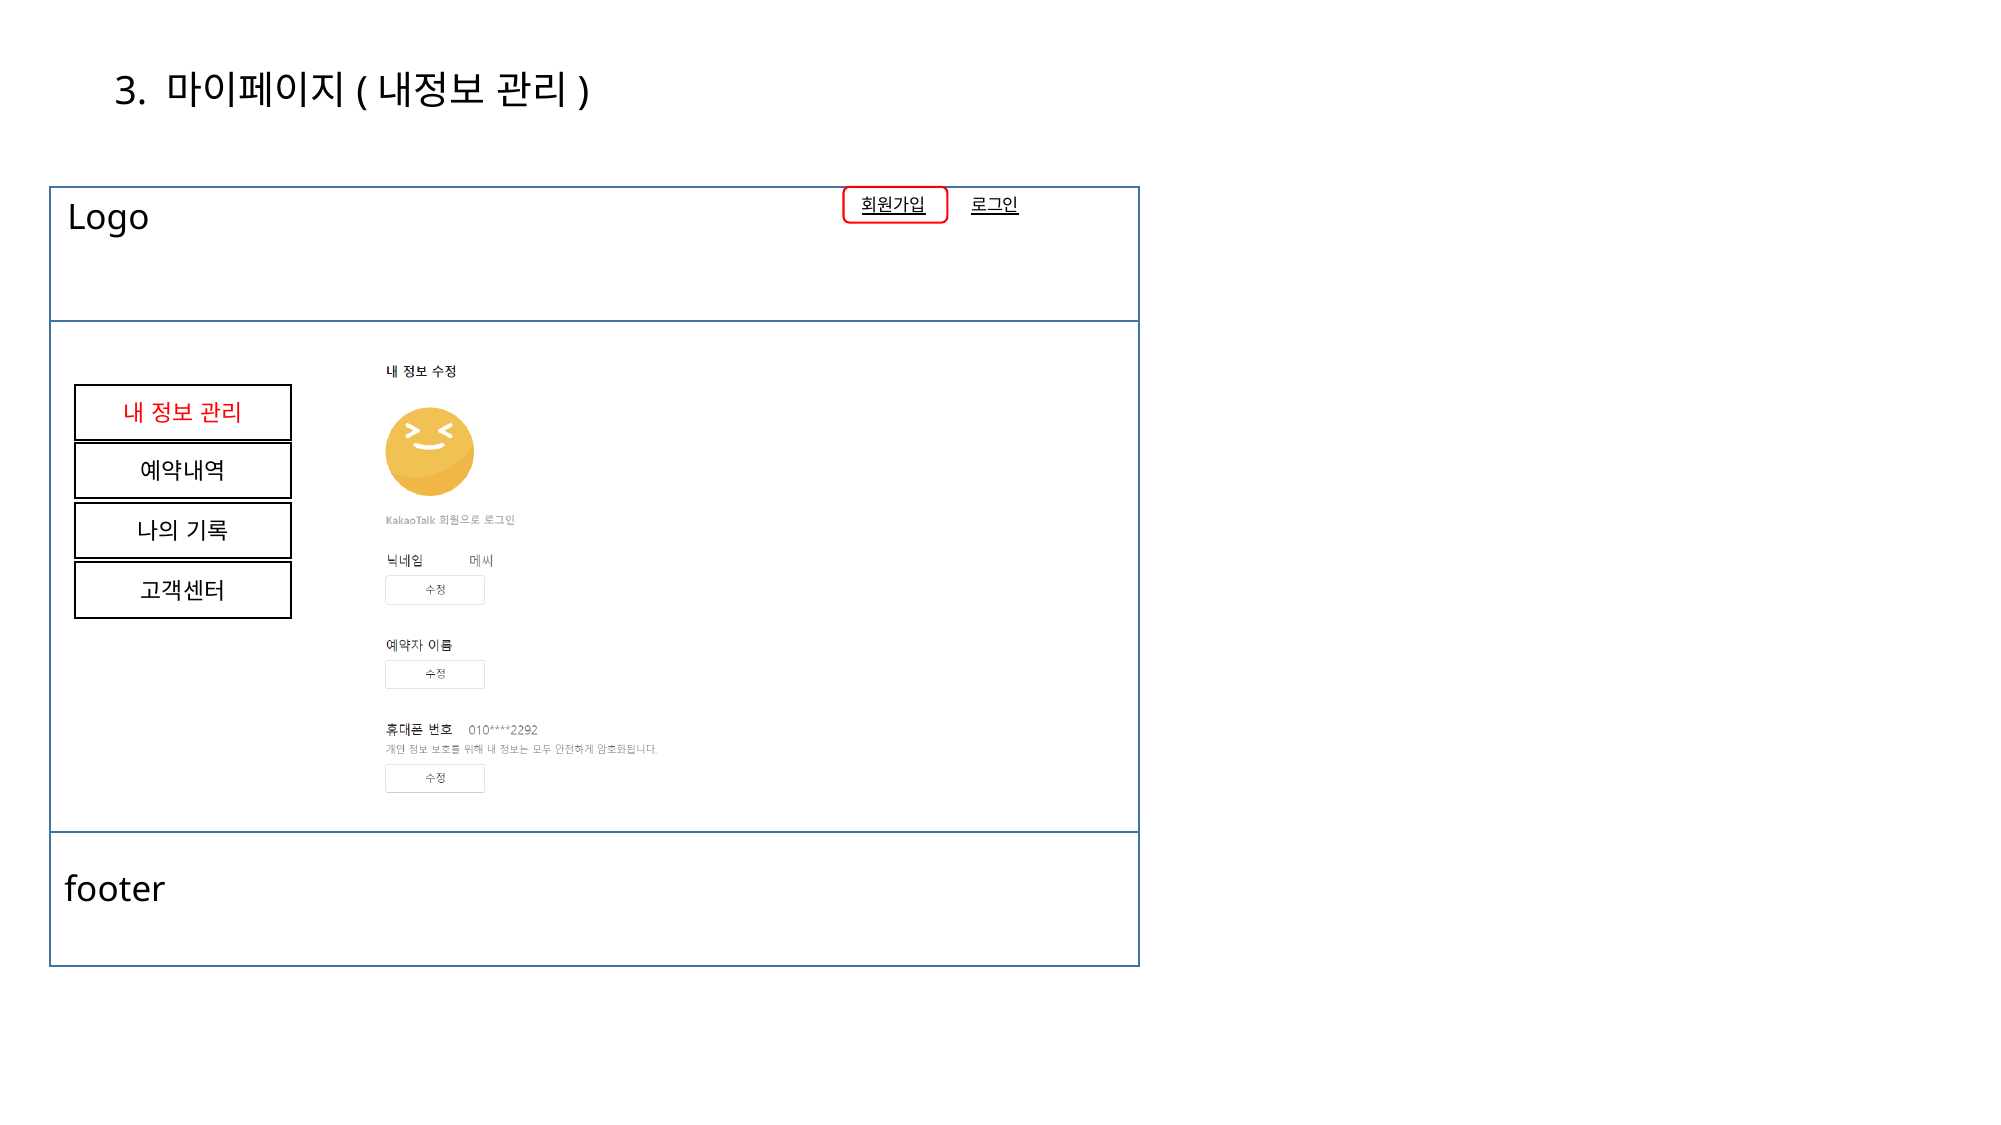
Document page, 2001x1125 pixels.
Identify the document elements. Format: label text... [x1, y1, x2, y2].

text_box 고객센터 [74, 561, 292, 619]
picture [372, 349, 870, 804]
text_box 내 정보 관리 [74, 384, 292, 441]
text_box [49, 322, 1140, 831]
title 3. 마이페이지(내정보 관리) [100, 65, 1826, 119]
text_box footer [49, 858, 1139, 916]
text_box [49, 186, 1140, 322]
text_box [49, 831, 1140, 967]
text_box 나의 기록 [74, 502, 292, 559]
text_box 로그인 [956, 186, 1034, 223]
text_box Logo [52, 186, 183, 244]
text_box [842, 185, 949, 224]
text_box 예약내역 [74, 442, 292, 499]
